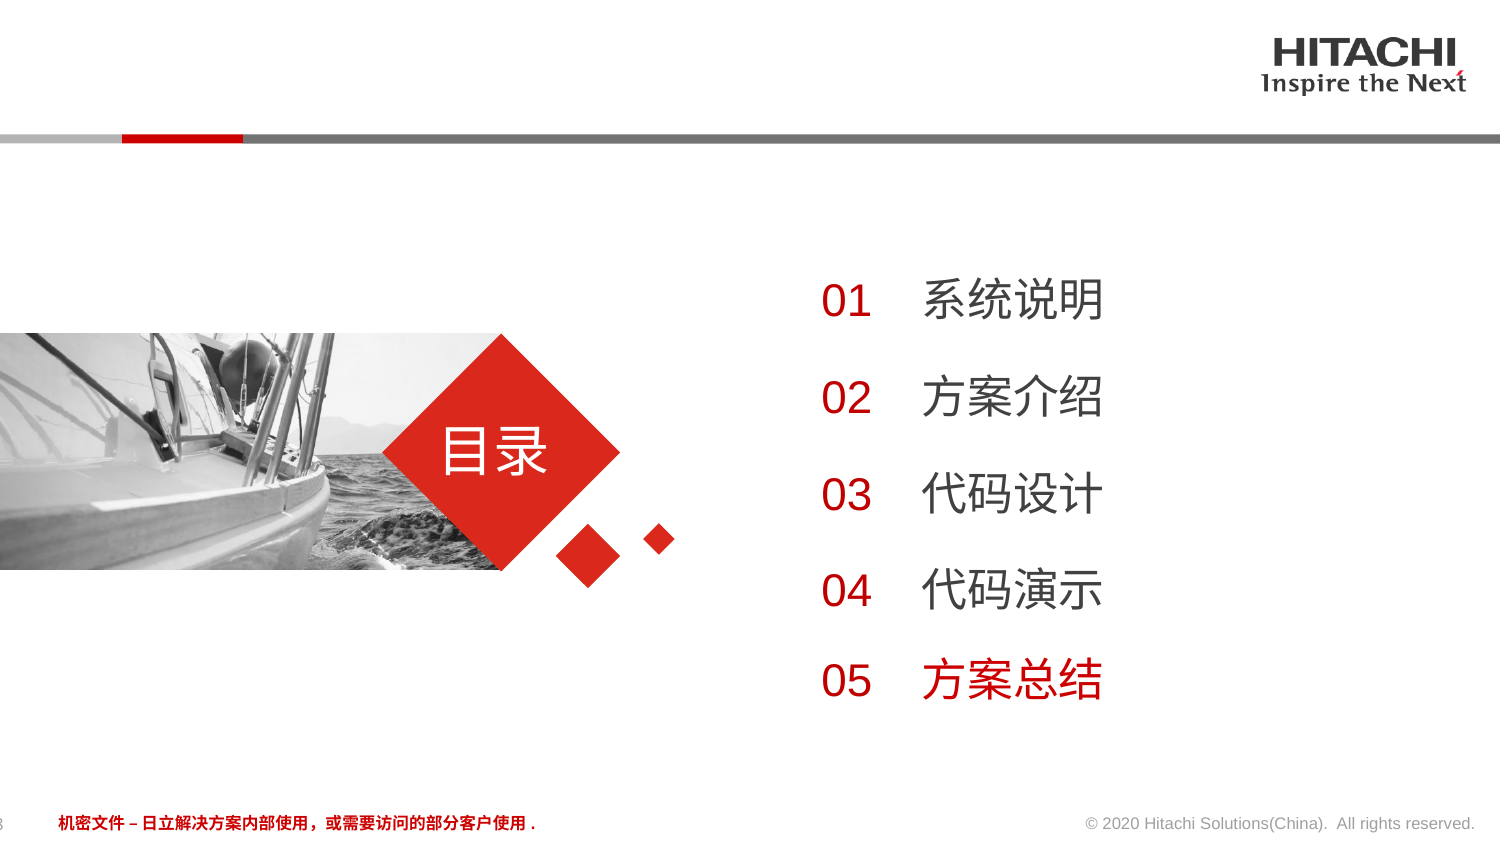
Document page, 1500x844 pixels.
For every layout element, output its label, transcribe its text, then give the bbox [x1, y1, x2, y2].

text_box [499, 331, 578, 407]
text_box 03 代码设计 [806, 457, 1120, 528]
text_box 目录 [503, 407, 615, 490]
text_box [553, 521, 623, 591]
text_box 04 代码演示 [806, 552, 1120, 623]
text_box 02 方案介绍 [806, 360, 1120, 430]
text_box [502, 490, 586, 574]
text_box 01 系统说明 [806, 262, 1120, 333]
text_box [641, 521, 677, 557]
picture [1261, 37, 1466, 96]
text_box 05 方案总结 [806, 643, 1120, 713]
text_box [615, 444, 623, 461]
picture [0, 333, 499, 570]
